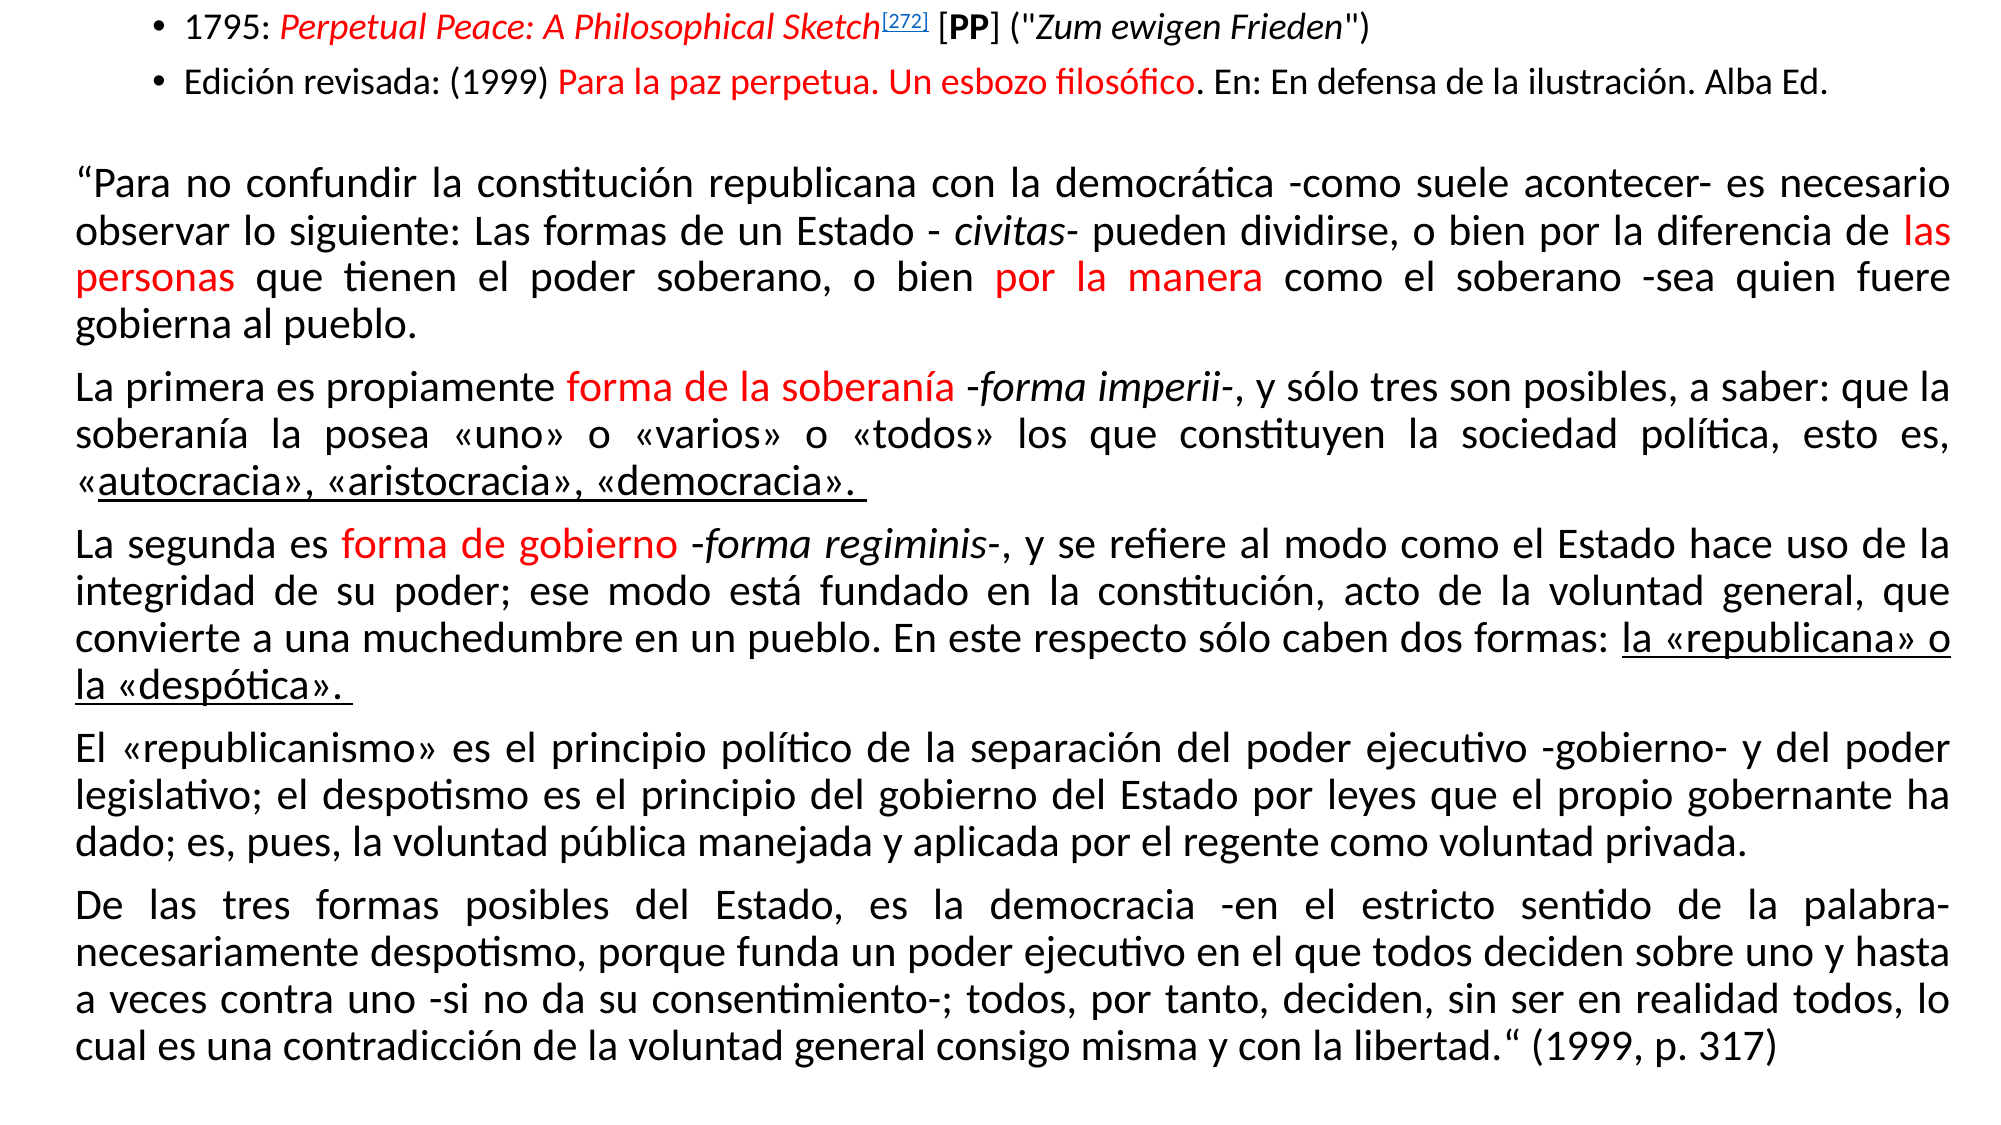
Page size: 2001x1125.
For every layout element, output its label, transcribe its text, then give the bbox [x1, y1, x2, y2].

text_box “Para no confundir la constitución republicana con la democrática -como suele acontecer- es necesario observar lo siguiente: Las formas de un Estado - civitas- pueden dividirse, o bien por la diferencia de las personas que tienen el poder soberano, o bien por la manera como el soberano -sea quien fuere gobierna al pueblo. La primera es propiamente forma de la soberanía -forma imperii-, y sólo tres son posibles, a saber: que la soberanía la posea «uno» o «varios» o «todos» los que constituyen la sociedad política, esto es, «autocracia», «aristocracia», «democracia». La segunda es forma de gobierno -forma regiminis-, y se refiere al modo como el Estado hace uso de la integridad de su poder; ese modo está fundado en la constitución, acto de la voluntad general, que convierte a una muchedumbre en un pueblo. En este respecto sólo caben dos formas: la «republicana» o la «despótica». El «republicanismo» es el principio político de la separación del poder ejecutivo -gobierno- y del poder legislativo; el despotismo es el principio del gobierno del Estado por leyes que el propio gobernante ha dado; es, pues, la voluntad pública manejada y aplicada por el regente como voluntad privada. De las tres formas posibles del Estado, es la democracia -en el estricto sentido de la palabra- necesariamente despotismo, porque funda un poder ejecutivo en el que todos deciden sobre uno y hasta a veces contra uno -si no da su consentimiento-; todos, por tanto, deciden, sin ser en realidad todos, lo cual es una contradicción de la voluntad general consigo misma y con la libertad.“ (1999, p. 317) [60, 152, 1967, 1100]
list 1795: Perpetual Peace: A Philosophical Sketch[272] [PP] ("Zum ewigen Frieden") Edición revisada: (1999) Para la paz perpetua. Un esbozo filosófico. En: En defensa de la ilustración. Alba Ed. [137, 0, 1863, 152]
